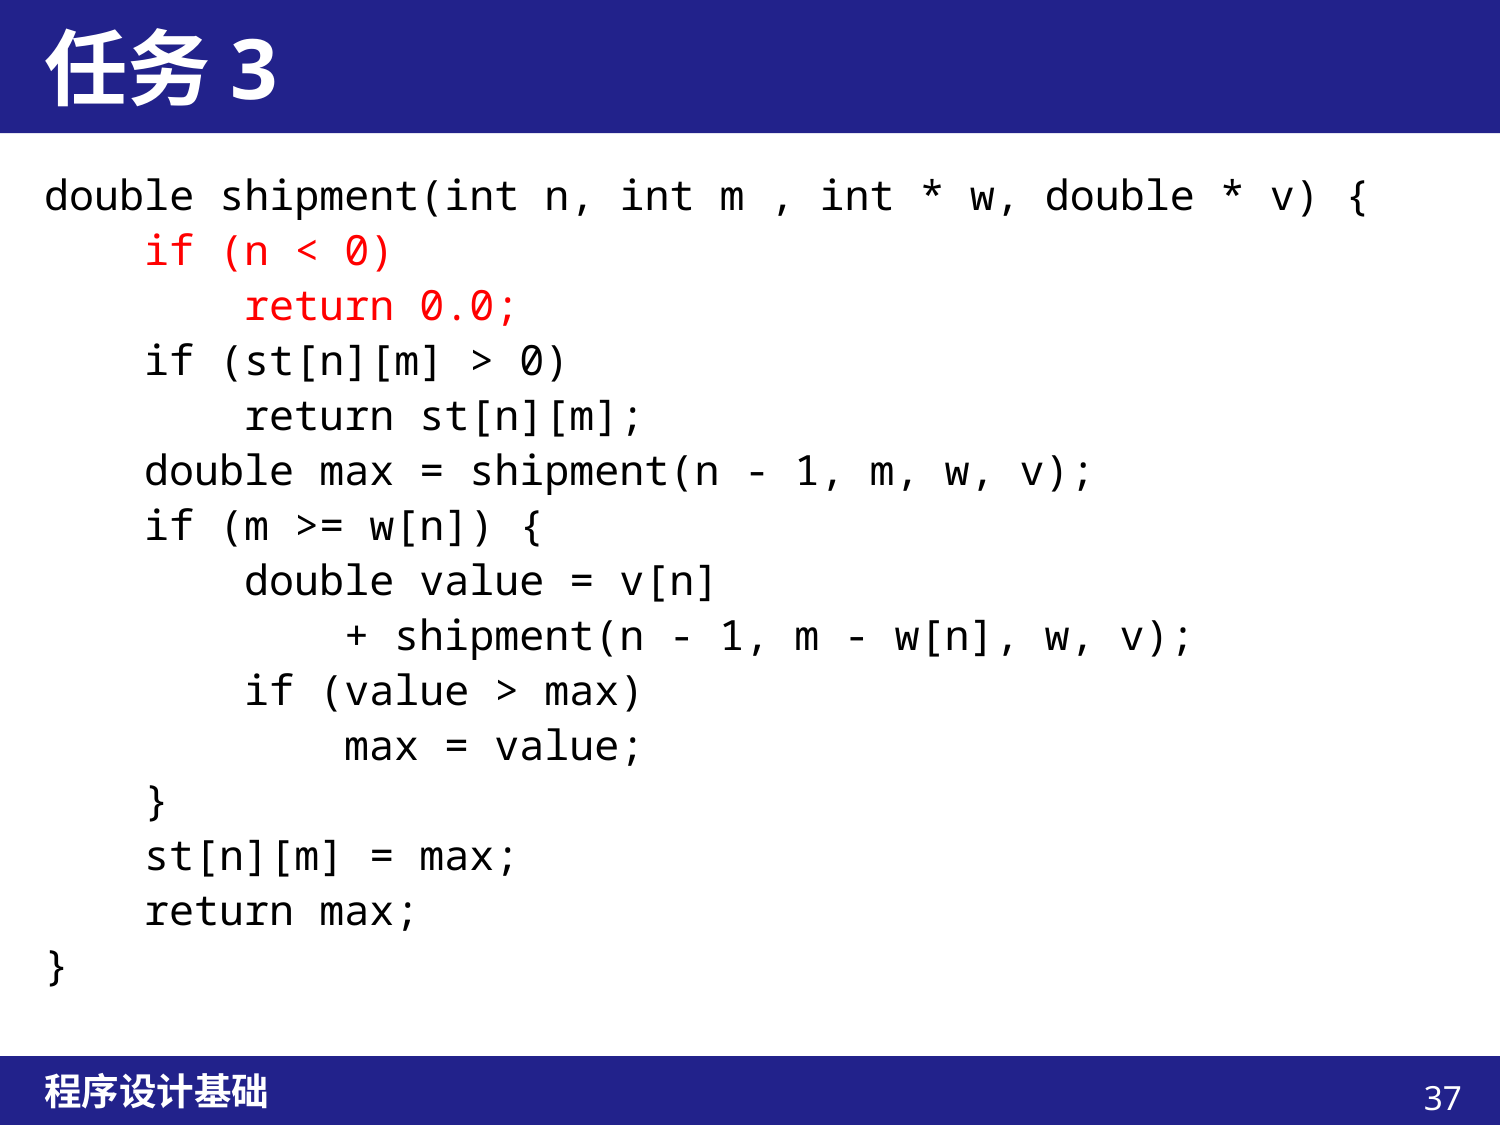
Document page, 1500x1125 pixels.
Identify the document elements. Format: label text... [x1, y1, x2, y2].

title 任务3 [29, 0, 1469, 134]
list double shipment(int n, int m , int * w, double * v) { if (n < 0) return 0.0; if (st[n][m] > 0) return st[n][m]; double max = shipment(n - 1, m, w, v); if (m >= w[n]) { double value = v[n] + shipment(n - 1, m - w[n], w, v); if (value > max) max = value; } st[n][m] = max; return max; } [29, 156, 1469, 1034]
